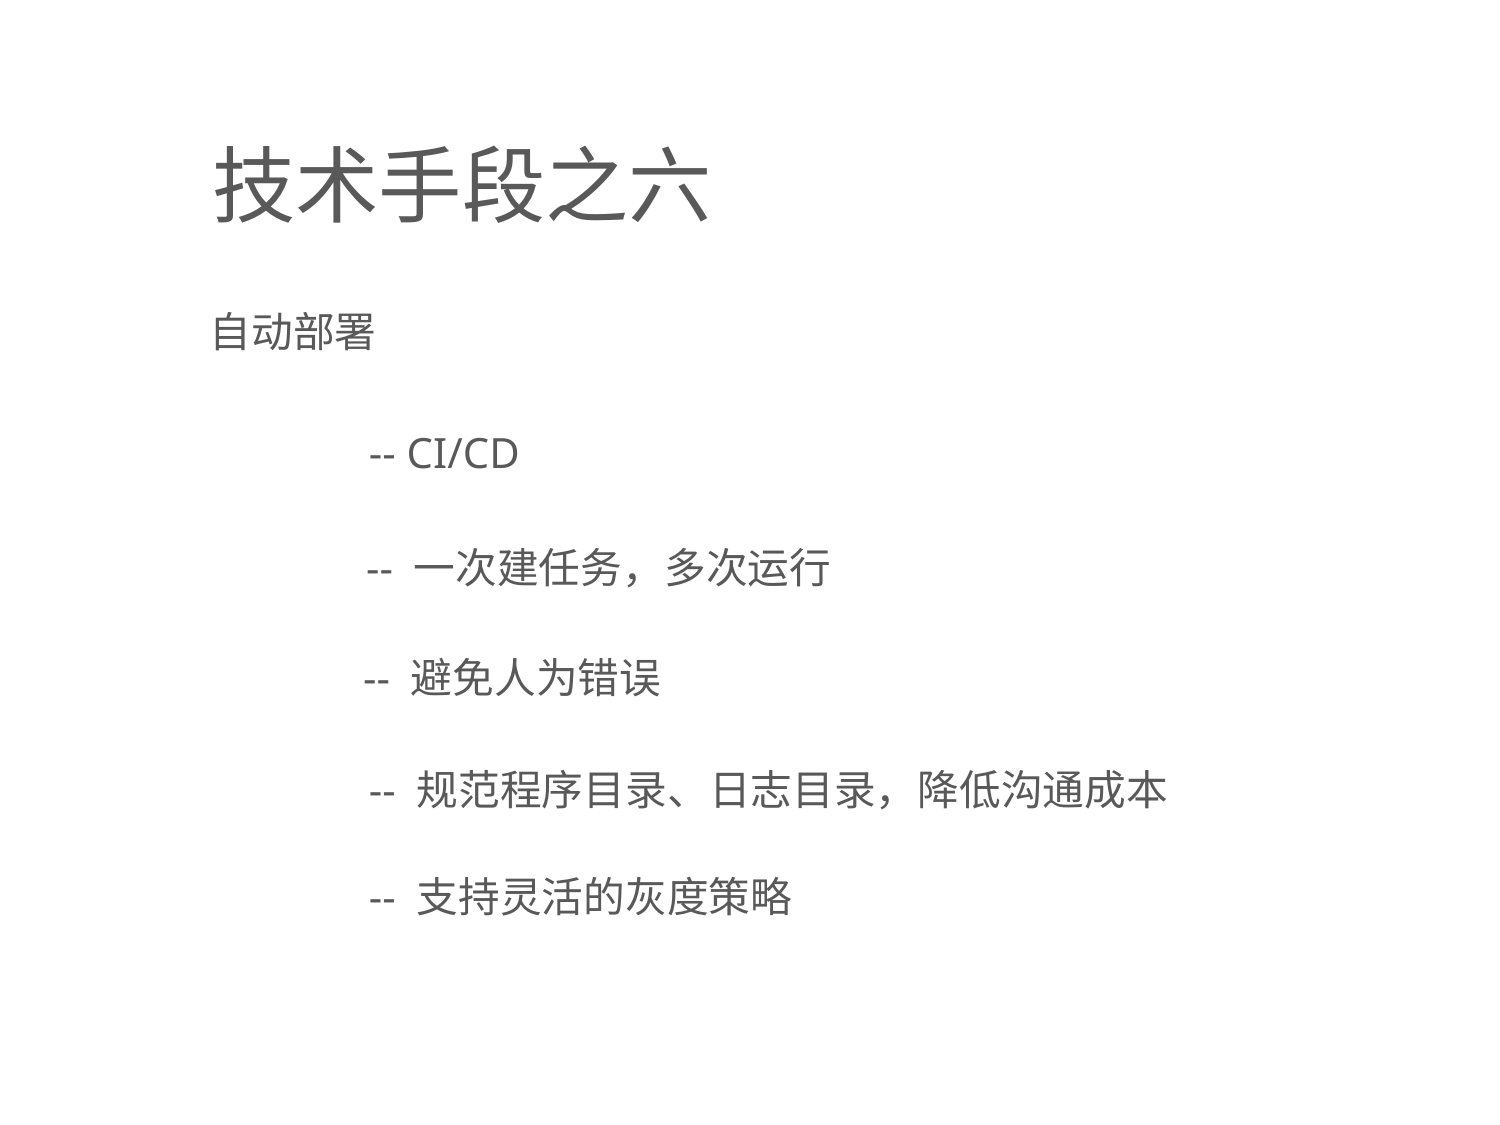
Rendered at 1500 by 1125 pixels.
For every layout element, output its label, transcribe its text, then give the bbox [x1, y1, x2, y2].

text_box 自动部署 [194, 298, 540, 364]
text_box -- 支持灵活的灰度策略 [354, 863, 845, 928]
text_box -- CI/CD [354, 419, 720, 484]
text_box -- 规范程序目录、日志目录，降低沟通成本 [354, 756, 1187, 822]
text_box -- 避免人为错误 [348, 644, 753, 710]
text_box -- 一次建任务，多次运行 [351, 534, 904, 599]
text_box 技术手段之六 [197, 125, 727, 241]
